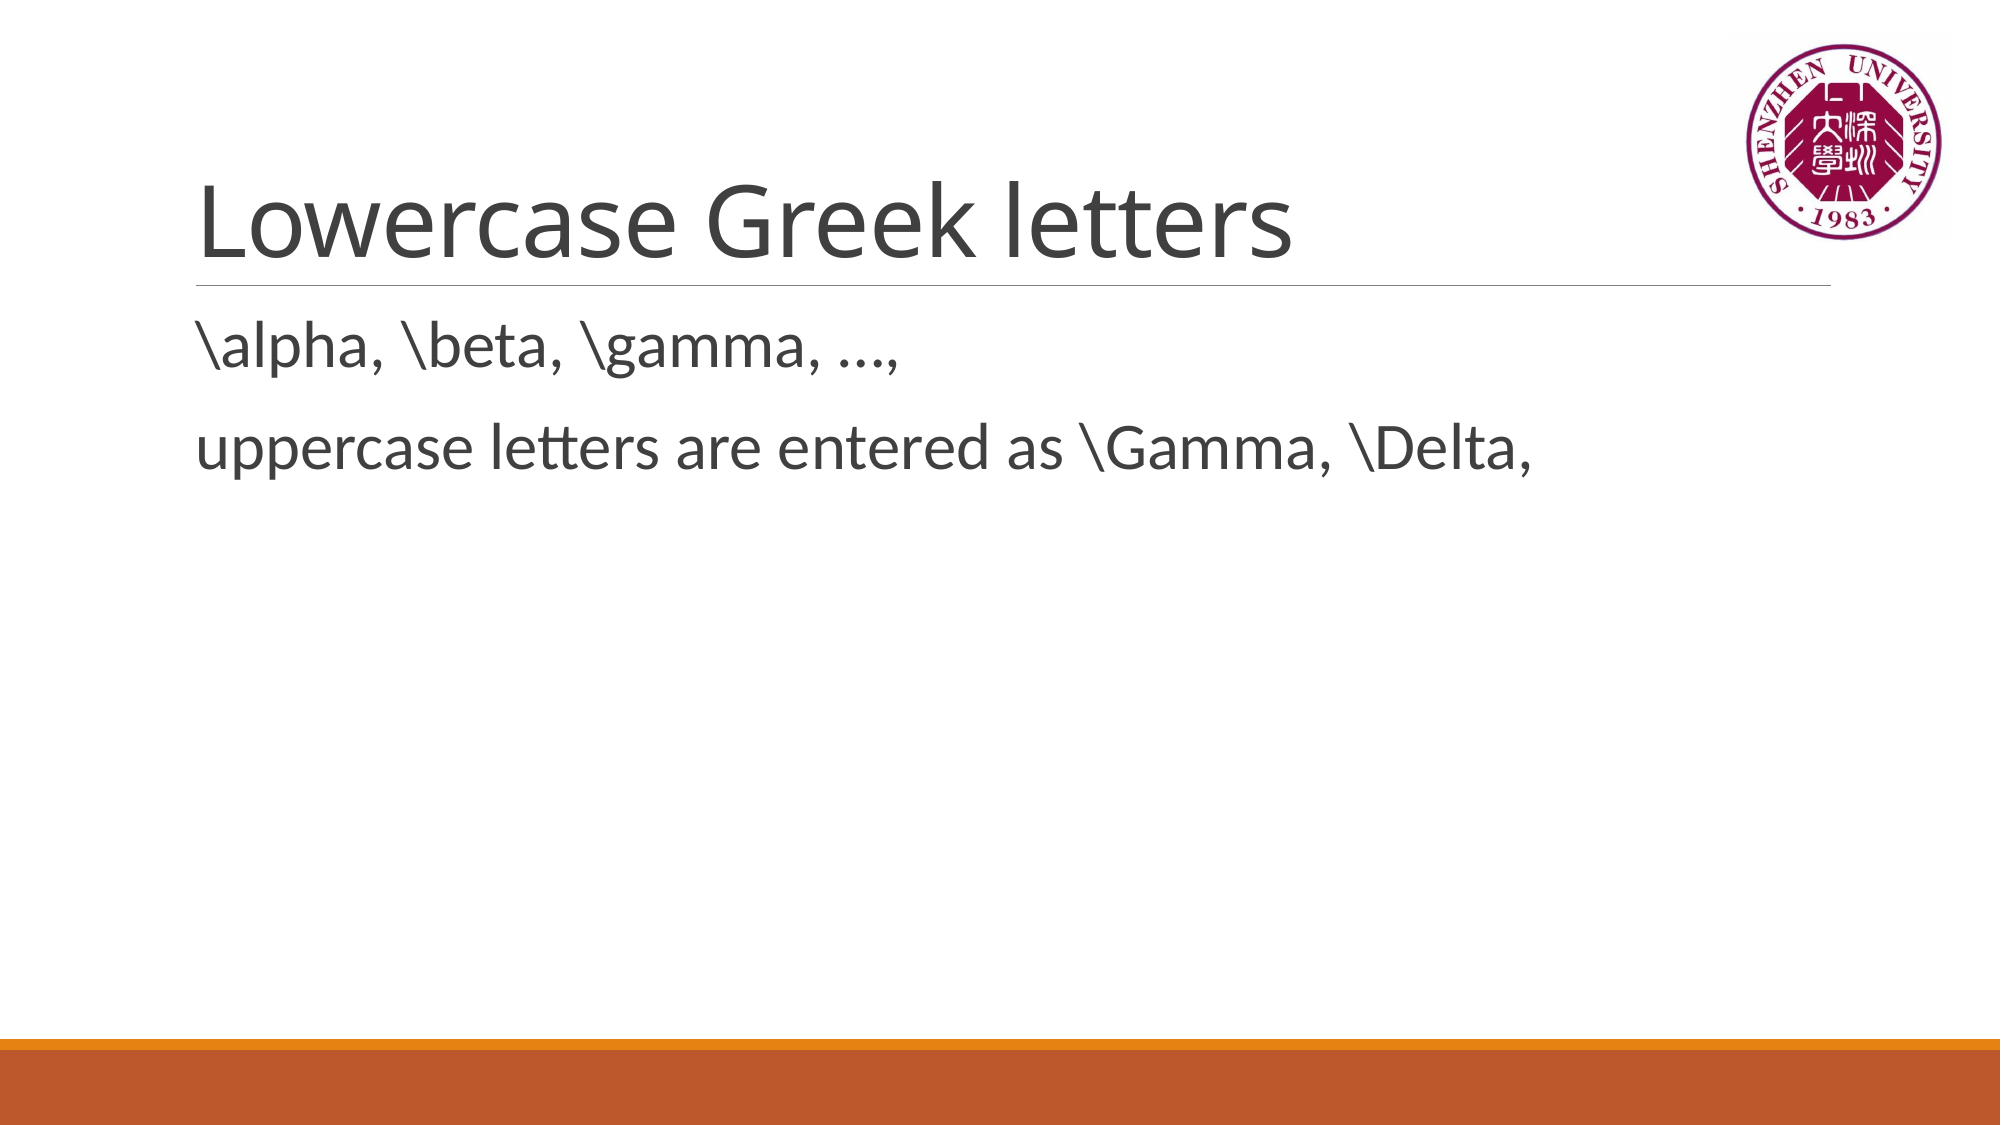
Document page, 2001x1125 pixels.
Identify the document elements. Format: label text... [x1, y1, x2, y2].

title Lowercase Greek letters [180, 47, 1830, 285]
list \alpha, \beta, \gamma, …, uppercase letters are entered as \Gamma, \Delta, [180, 302, 1830, 963]
picture [1722, 34, 1957, 242]
